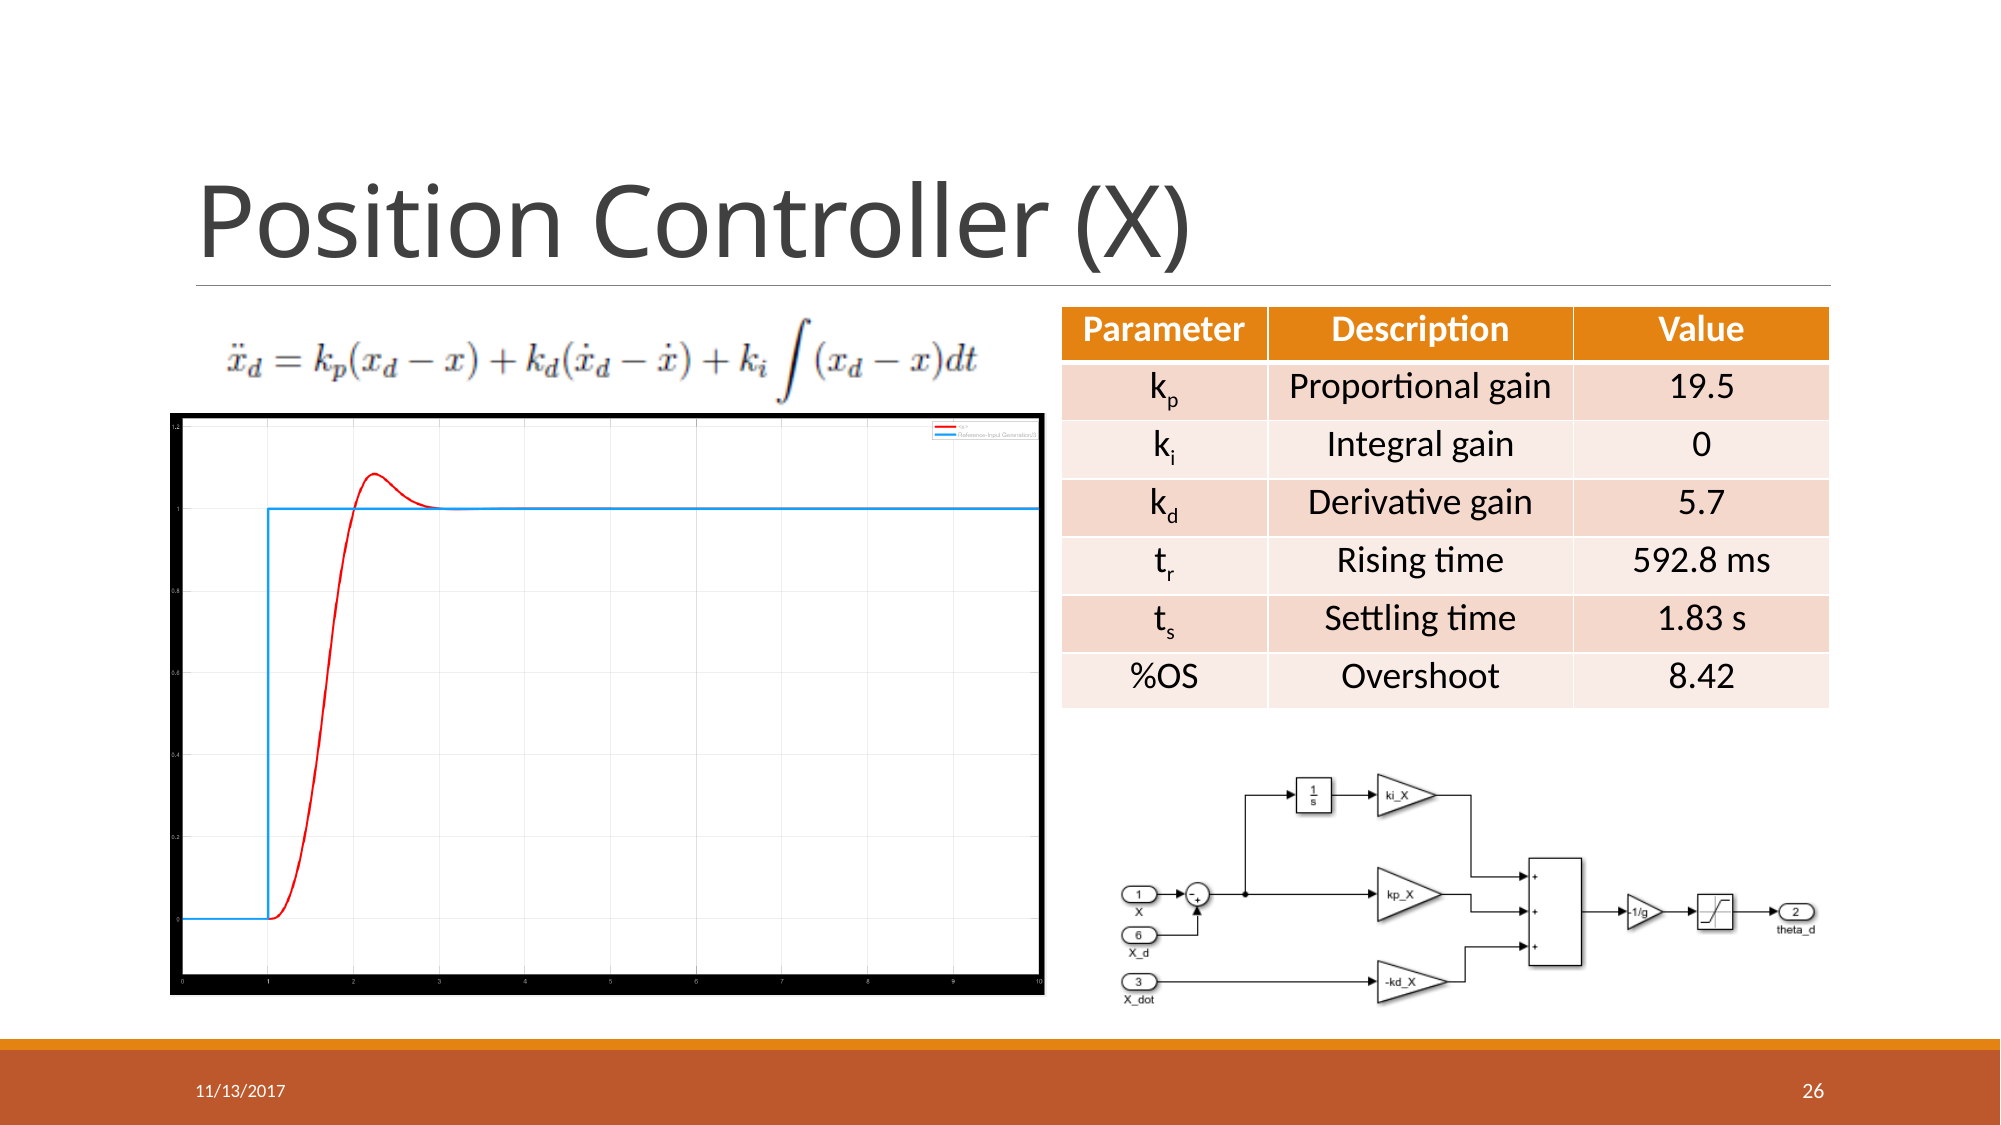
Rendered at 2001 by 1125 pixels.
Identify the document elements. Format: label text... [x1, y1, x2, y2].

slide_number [180, 1059, 586, 1120]
table_header Description [1269, 307, 1573, 360]
table_cell tr [1062, 538, 1267, 594]
table_cell 19.5 [1574, 365, 1829, 420]
table_cell Derivative gain [1269, 480, 1573, 536]
table_cell 0 [1574, 421, 1829, 478]
table_cell Overshoot [1269, 654, 1573, 708]
table_cell Proportional gain [1269, 365, 1573, 420]
picture [169, 305, 1048, 998]
table_cell Settling time [1269, 596, 1573, 652]
table_cell ki [1062, 421, 1267, 478]
table_cell Rising time [1269, 538, 1573, 594]
table_cell 5.7 [1574, 480, 1829, 536]
table_cell 1.83 s [1574, 596, 1829, 652]
table_cell 592.8 ms [1574, 538, 1829, 594]
table_cell kd [1062, 480, 1267, 536]
picture [1081, 725, 1853, 1035]
table_cell %OS [1062, 654, 1267, 708]
table_header Value [1574, 307, 1829, 360]
table_cell Integral gain [1269, 421, 1573, 478]
slide_number 26 [1624, 1059, 1840, 1120]
table_cell 8.42 [1574, 654, 1829, 708]
title Position Controller (X) [180, 47, 1830, 285]
table_cell kp [1062, 365, 1267, 420]
table_cell ts [1062, 596, 1267, 652]
table_header Parameter [1062, 307, 1267, 360]
